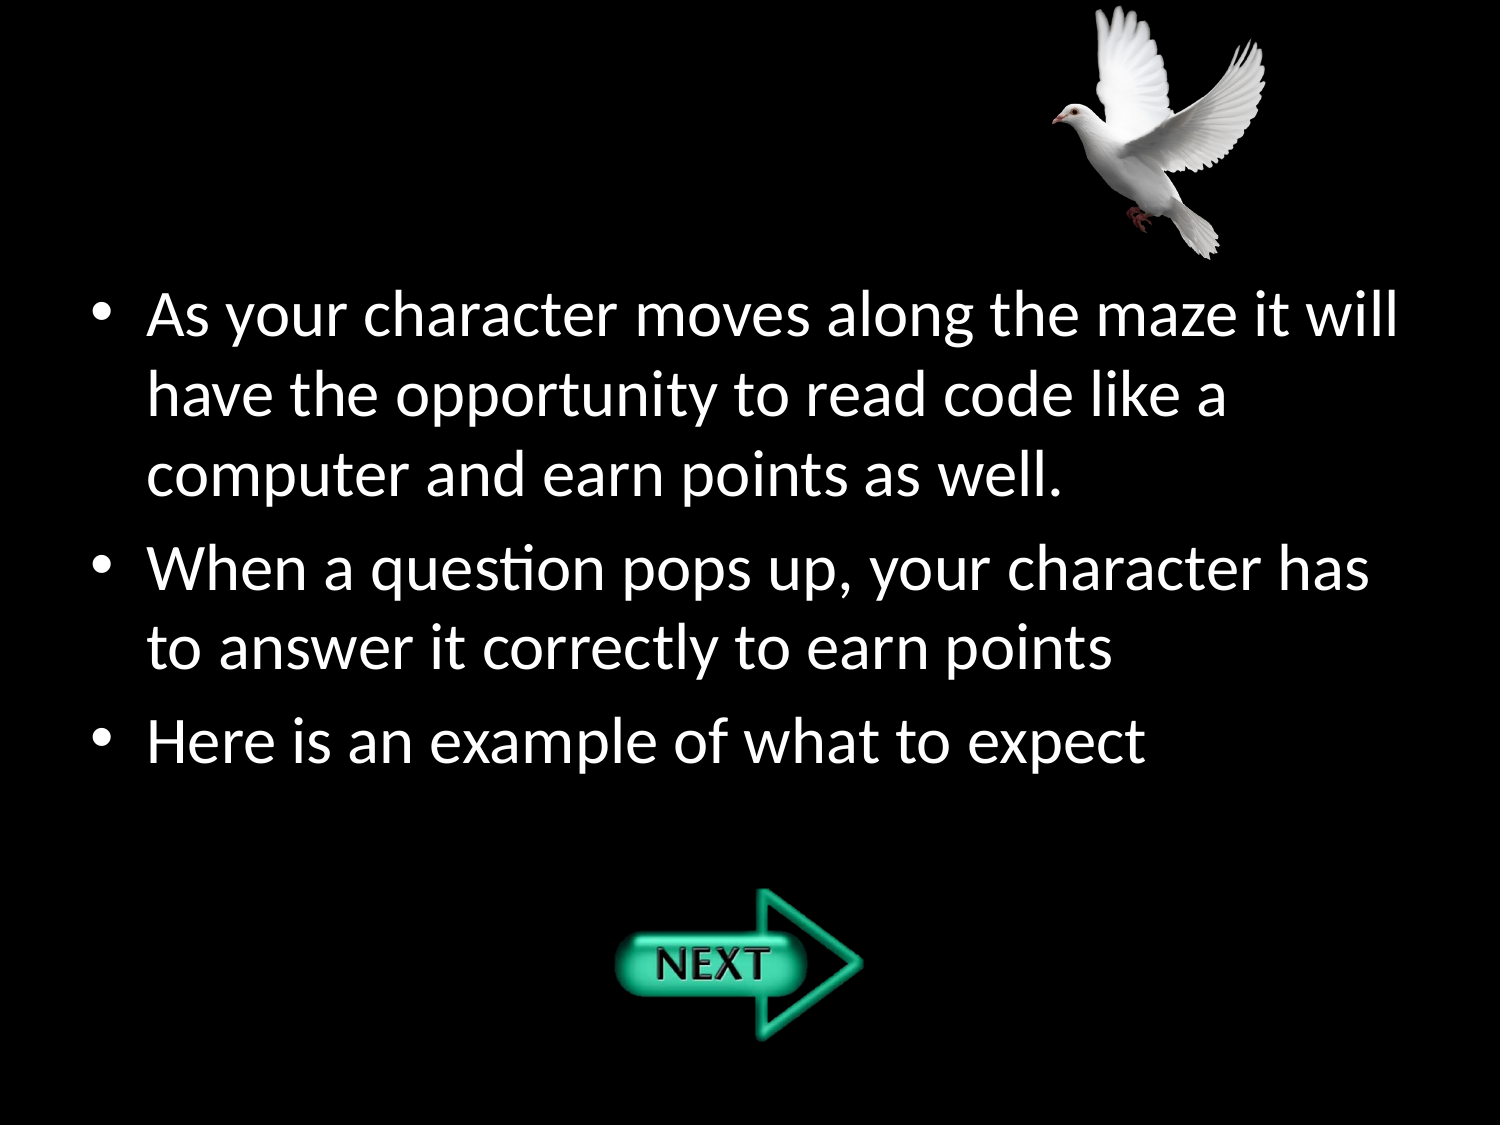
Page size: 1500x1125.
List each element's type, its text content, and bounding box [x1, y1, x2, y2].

list As your character moves along the maze it will have the opportunity to read code like a computer and earn points as well. When a question pops up, your character has to answer it correctly to earn points Here is an example of what to expect [75, 262, 1425, 1005]
picture [614, 885, 865, 1042]
picture [1048, 1, 1273, 263]
